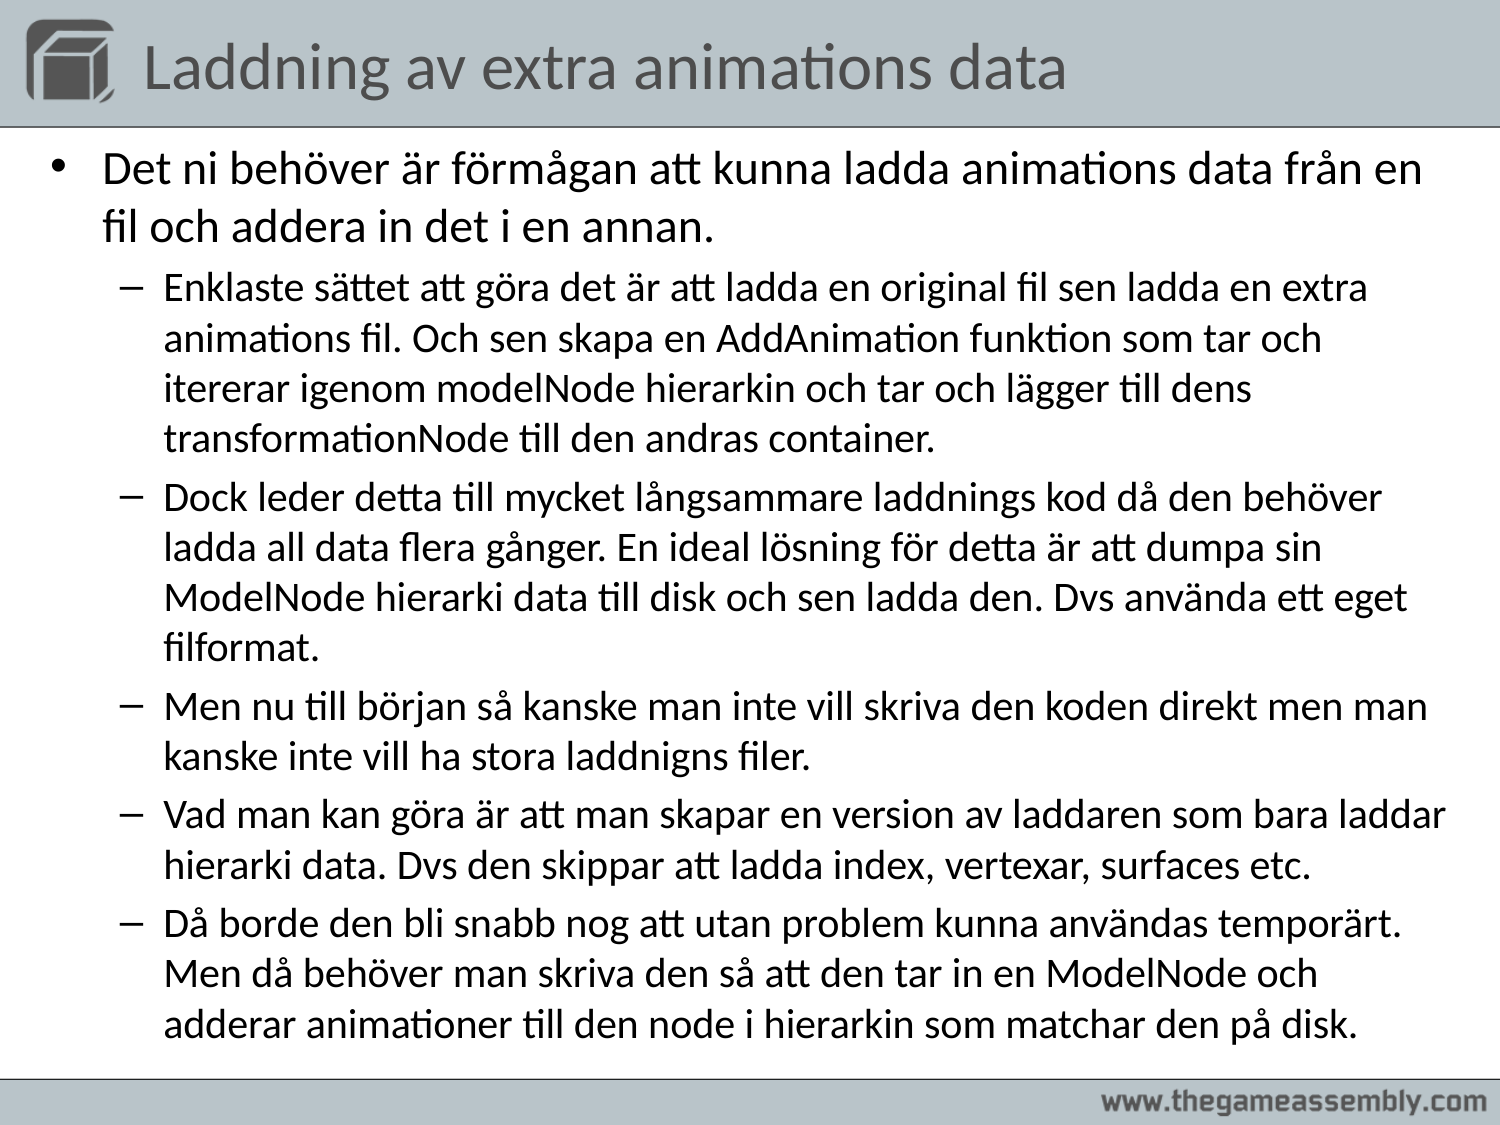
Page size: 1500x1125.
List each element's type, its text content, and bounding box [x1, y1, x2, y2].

picture [0, 0, 1500, 1125]
title Laddning av extra animations data [128, 0, 1500, 126]
list Det ni behöver är förmågan att kunna ladda animations data från en fil och addera in det i en annan. Enklaste sättet att göra det är att ladda en original fil sen ladda en extra animations fil. Och sen skapa en AddAnimation funktion som tar och itererar igenom modelNode hierarkin och tar och lägger till dens transformationNode till den andras container. Dock leder detta till mycket långsammare laddnings kod då den behöver ladda all data flera gånger. En ideal lösning för detta är att dumpa sin ModelNode hierarki data till disk och sen ladda den. Dvs använda ett eget filformat. Men nu till början så kanske man inte vill skriva den koden direkt men man kanske inte vill ha stora laddnigns filer. Vad man kan göra är att man skapar en version av laddaren som bara laddar hierarki data. Dvs den skippar att ladda index, vertexar, surfaces etc. Då borde den bli snabb nog att utan problem kunna användas temporärt. Men då behöver man skriva den så att den tar in en ModelNode och adderar animationer till den node i hierarkin som matchar den på disk. [35, 128, 1465, 1079]
